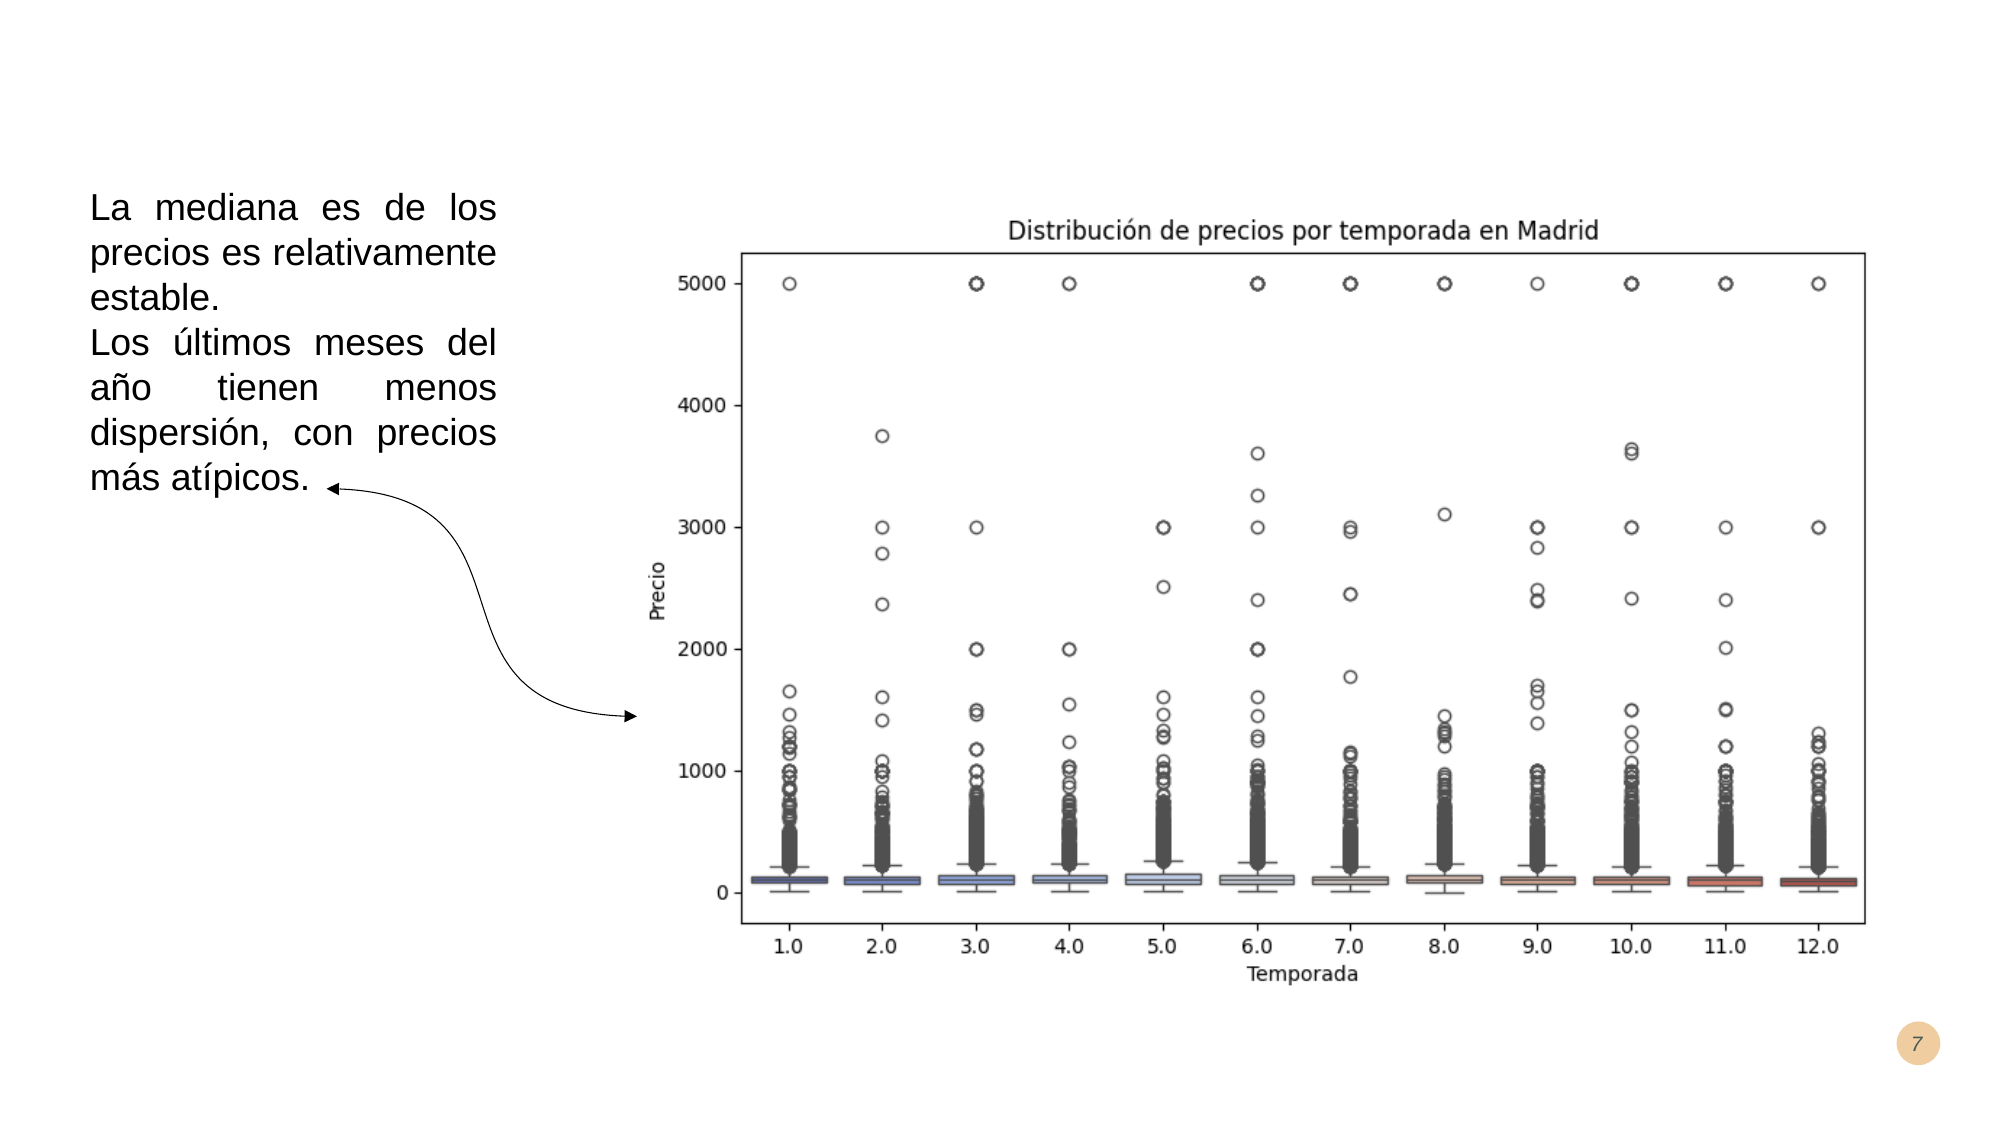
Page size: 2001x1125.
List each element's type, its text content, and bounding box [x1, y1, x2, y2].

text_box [326, 488, 638, 717]
text_box La mediana es de los precios es relativamente estable. Los últimos meses del año tienen menos dispersión, con precios más atípicos. [75, 176, 512, 506]
slide_number 7 [1878, 1012, 1938, 1073]
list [634, 205, 1879, 1000]
